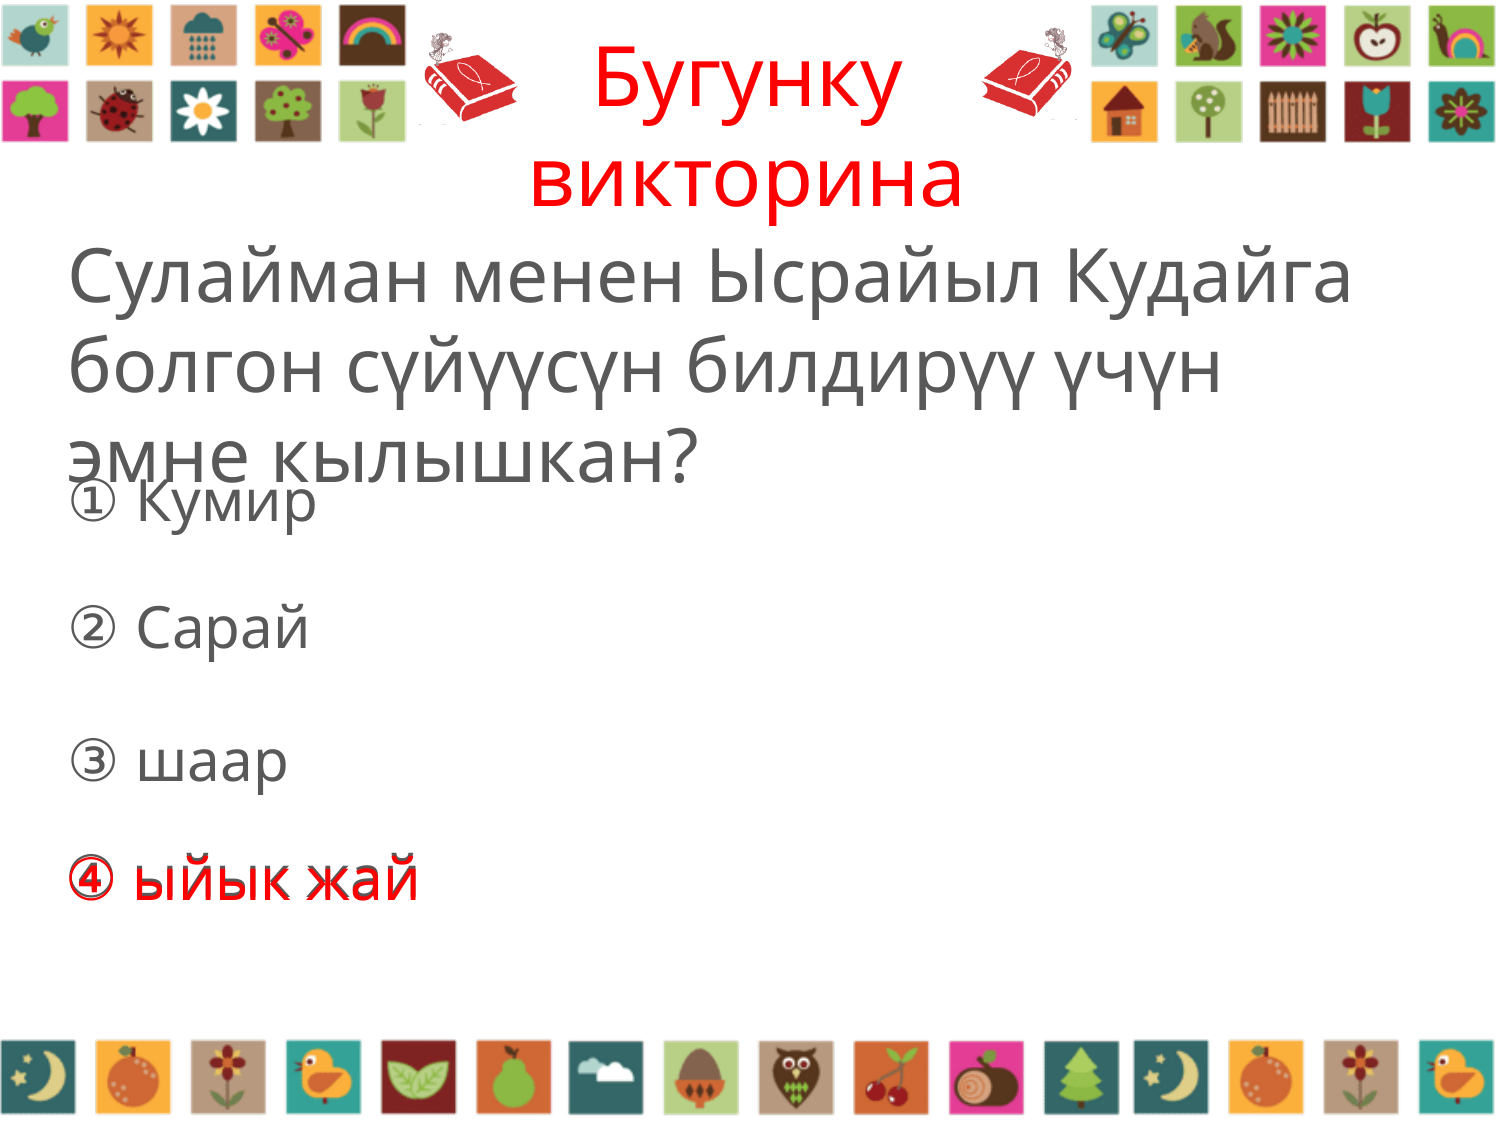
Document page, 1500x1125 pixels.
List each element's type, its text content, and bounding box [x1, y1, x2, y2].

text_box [0, 1028, 1500, 1118]
text_box ① Кумир [53, 456, 1436, 541]
picture [950, 3, 1500, 150]
picture [0, 3, 550, 150]
text_box ③ шаар [53, 716, 1483, 801]
text_box Сулайман менен Ысрайыл Кудайга болгон сүйүүсүн билдирүү үчүн эмне кылышкан? [53, 219, 1436, 456]
text_box ② Сарай [53, 582, 1436, 668]
text_box Бугунку викторина [414, 16, 1080, 219]
text_box ④ ыйык жай [50, 834, 1480, 919]
